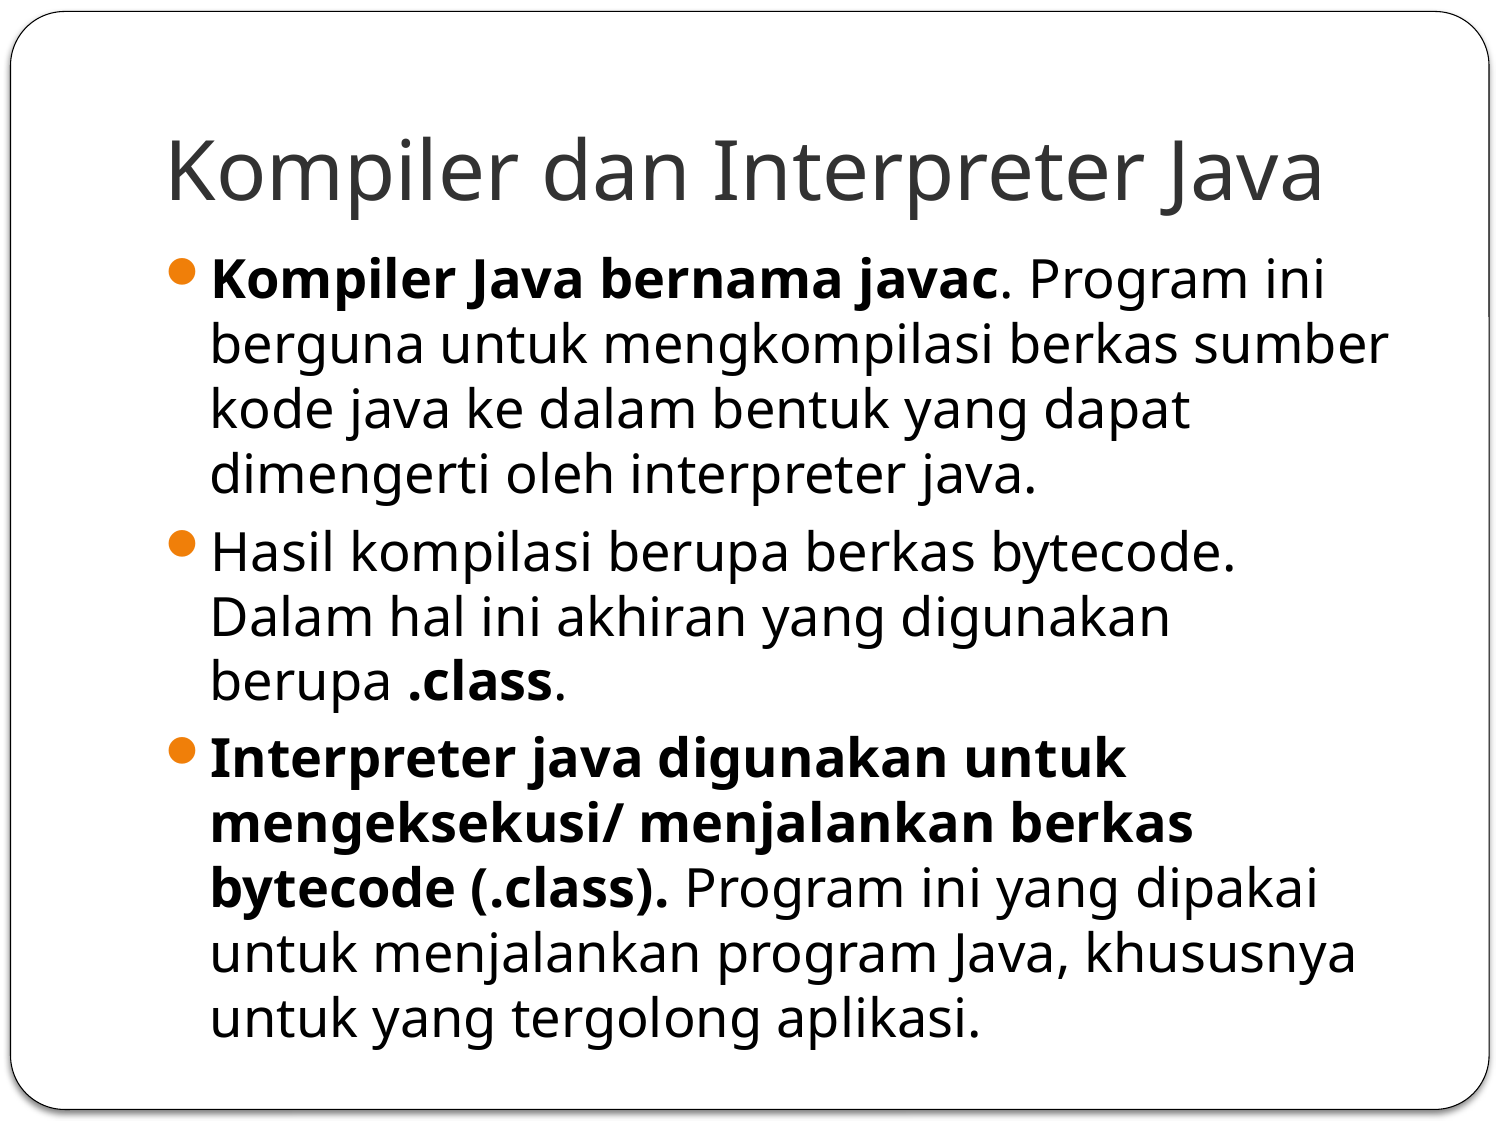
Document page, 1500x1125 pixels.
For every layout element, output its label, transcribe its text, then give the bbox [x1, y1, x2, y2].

list Kompiler Java bernama javac. Program ini berguna untuk mengkompilasi berkas sumber kode java ke dalam bentuk yang dapat dimengerti oleh interpreter java. Hasil kompilasi berupa berkas bytecode. Dalam hal ini akhiran yang digunakan berupa .class. Interpreter java digunakan untuk mengeksekusi/ menjalankan berkas bytecode (.class). Program ini yang dipakai untuk menjalankan program Java, khususnya untuk yang tergolong aplikasi. [150, 237, 1425, 988]
title Kompiler dan Interpreter Java [150, 45, 1425, 233]
